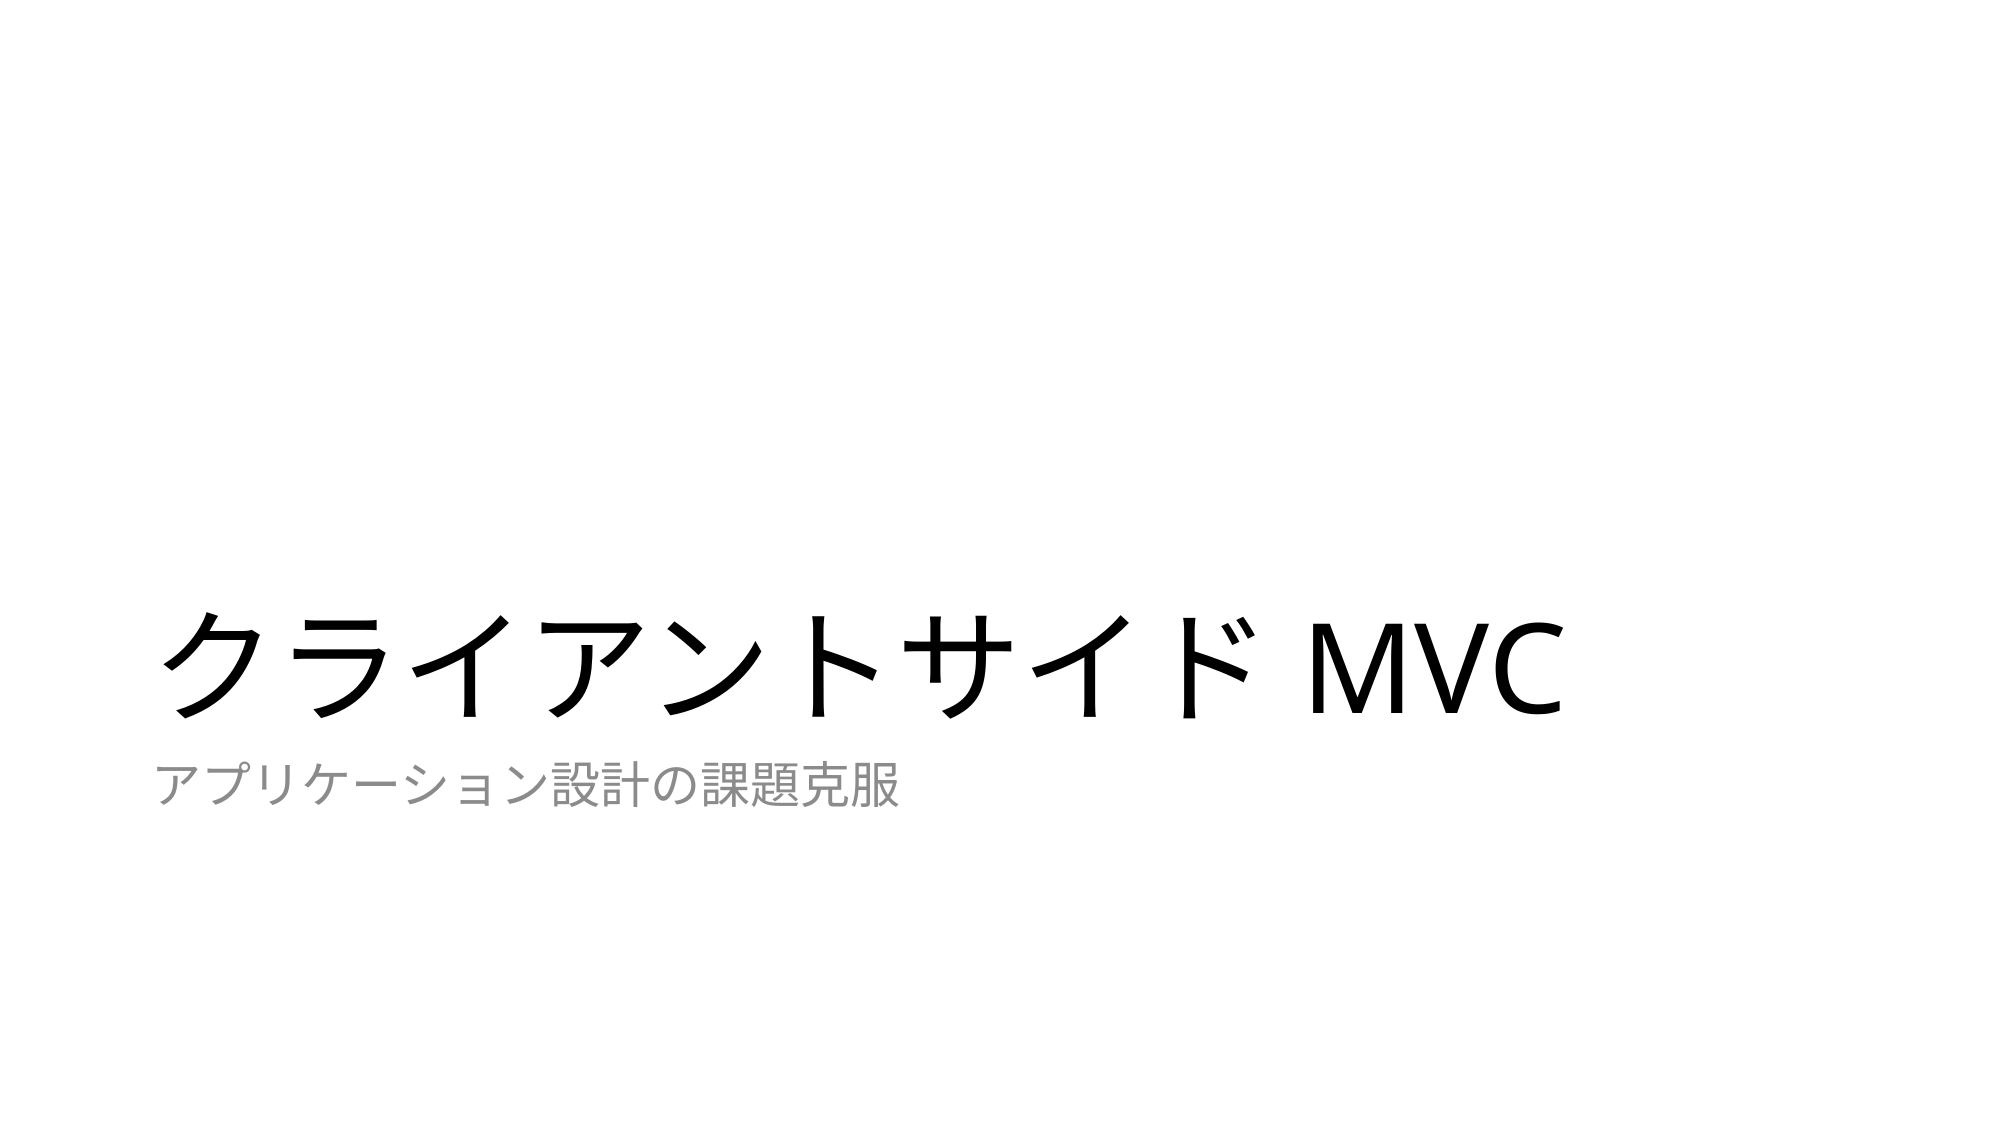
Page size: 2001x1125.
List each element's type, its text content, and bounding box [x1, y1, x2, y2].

title クライアントサイドMVC [136, 280, 1862, 749]
list アプリケーション設計の課題克服 [136, 752, 1862, 999]
